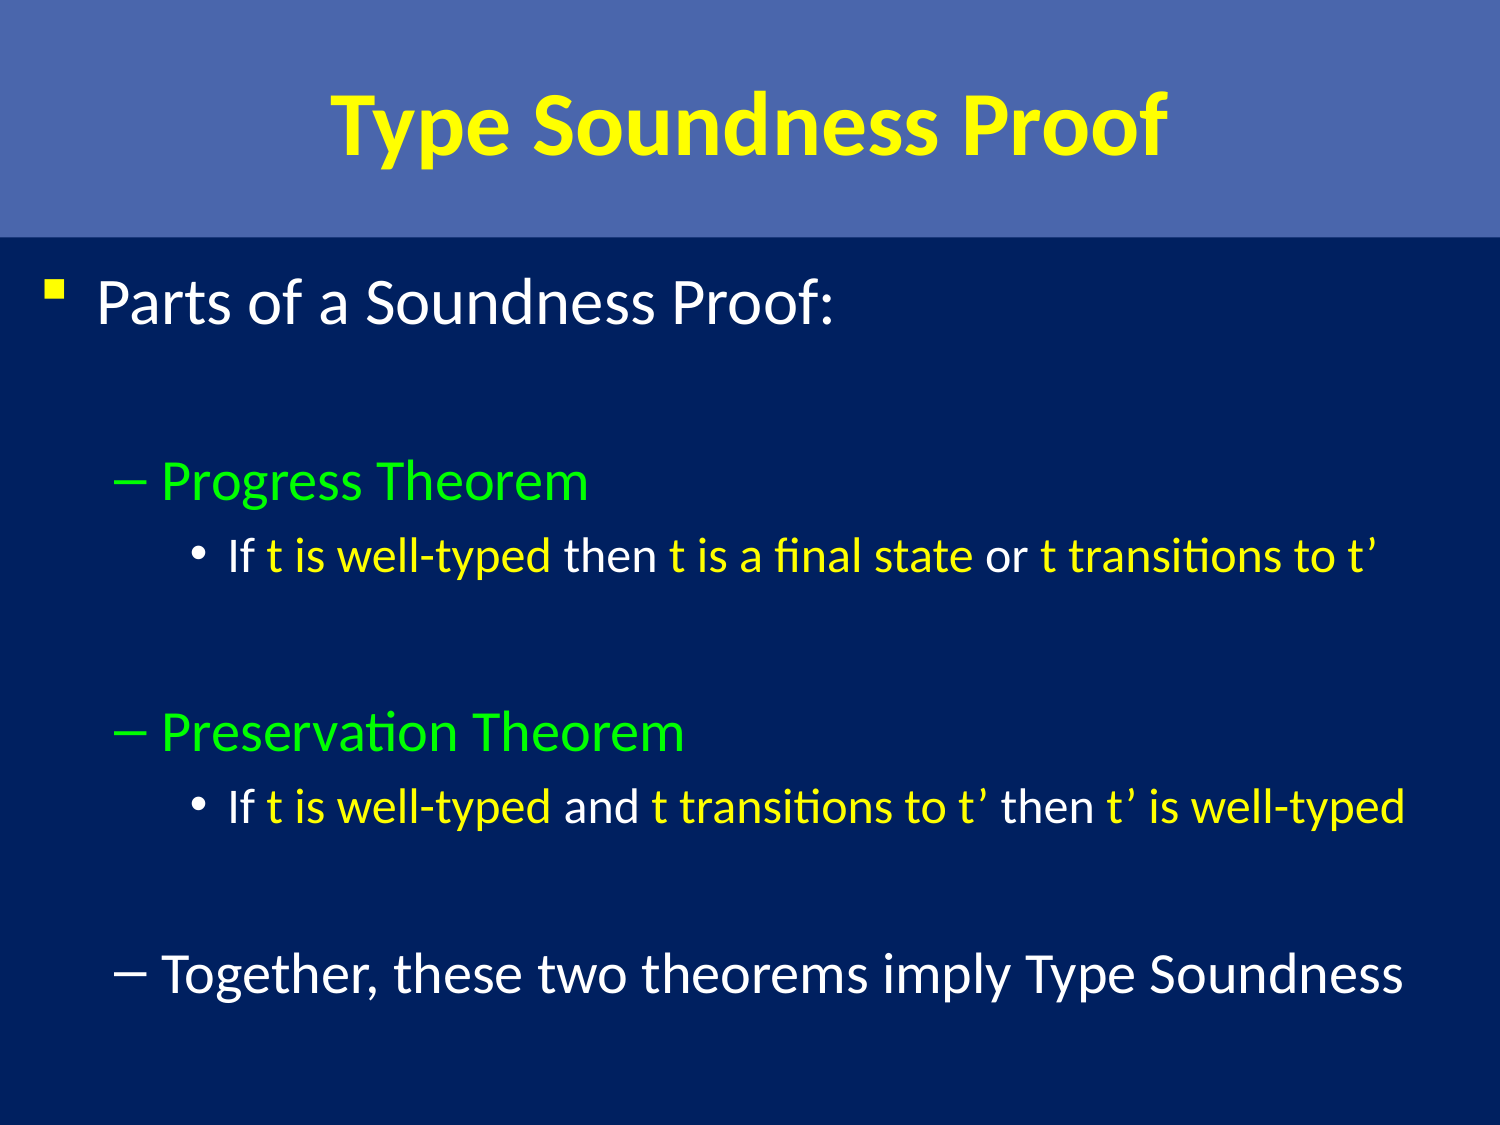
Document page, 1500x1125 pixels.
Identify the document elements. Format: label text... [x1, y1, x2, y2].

list Parts of a Soundness Proof: Progress Theorem If t is well-typed then t is a final state or t transitions to t’ Preservation Theorem If t is well-typed and t transitions to t’ then t’ is well-typed Together, these two theorems imply Type Soundness [24, 249, 1475, 1113]
title Type Soundness Proof [0, 0, 1500, 238]
